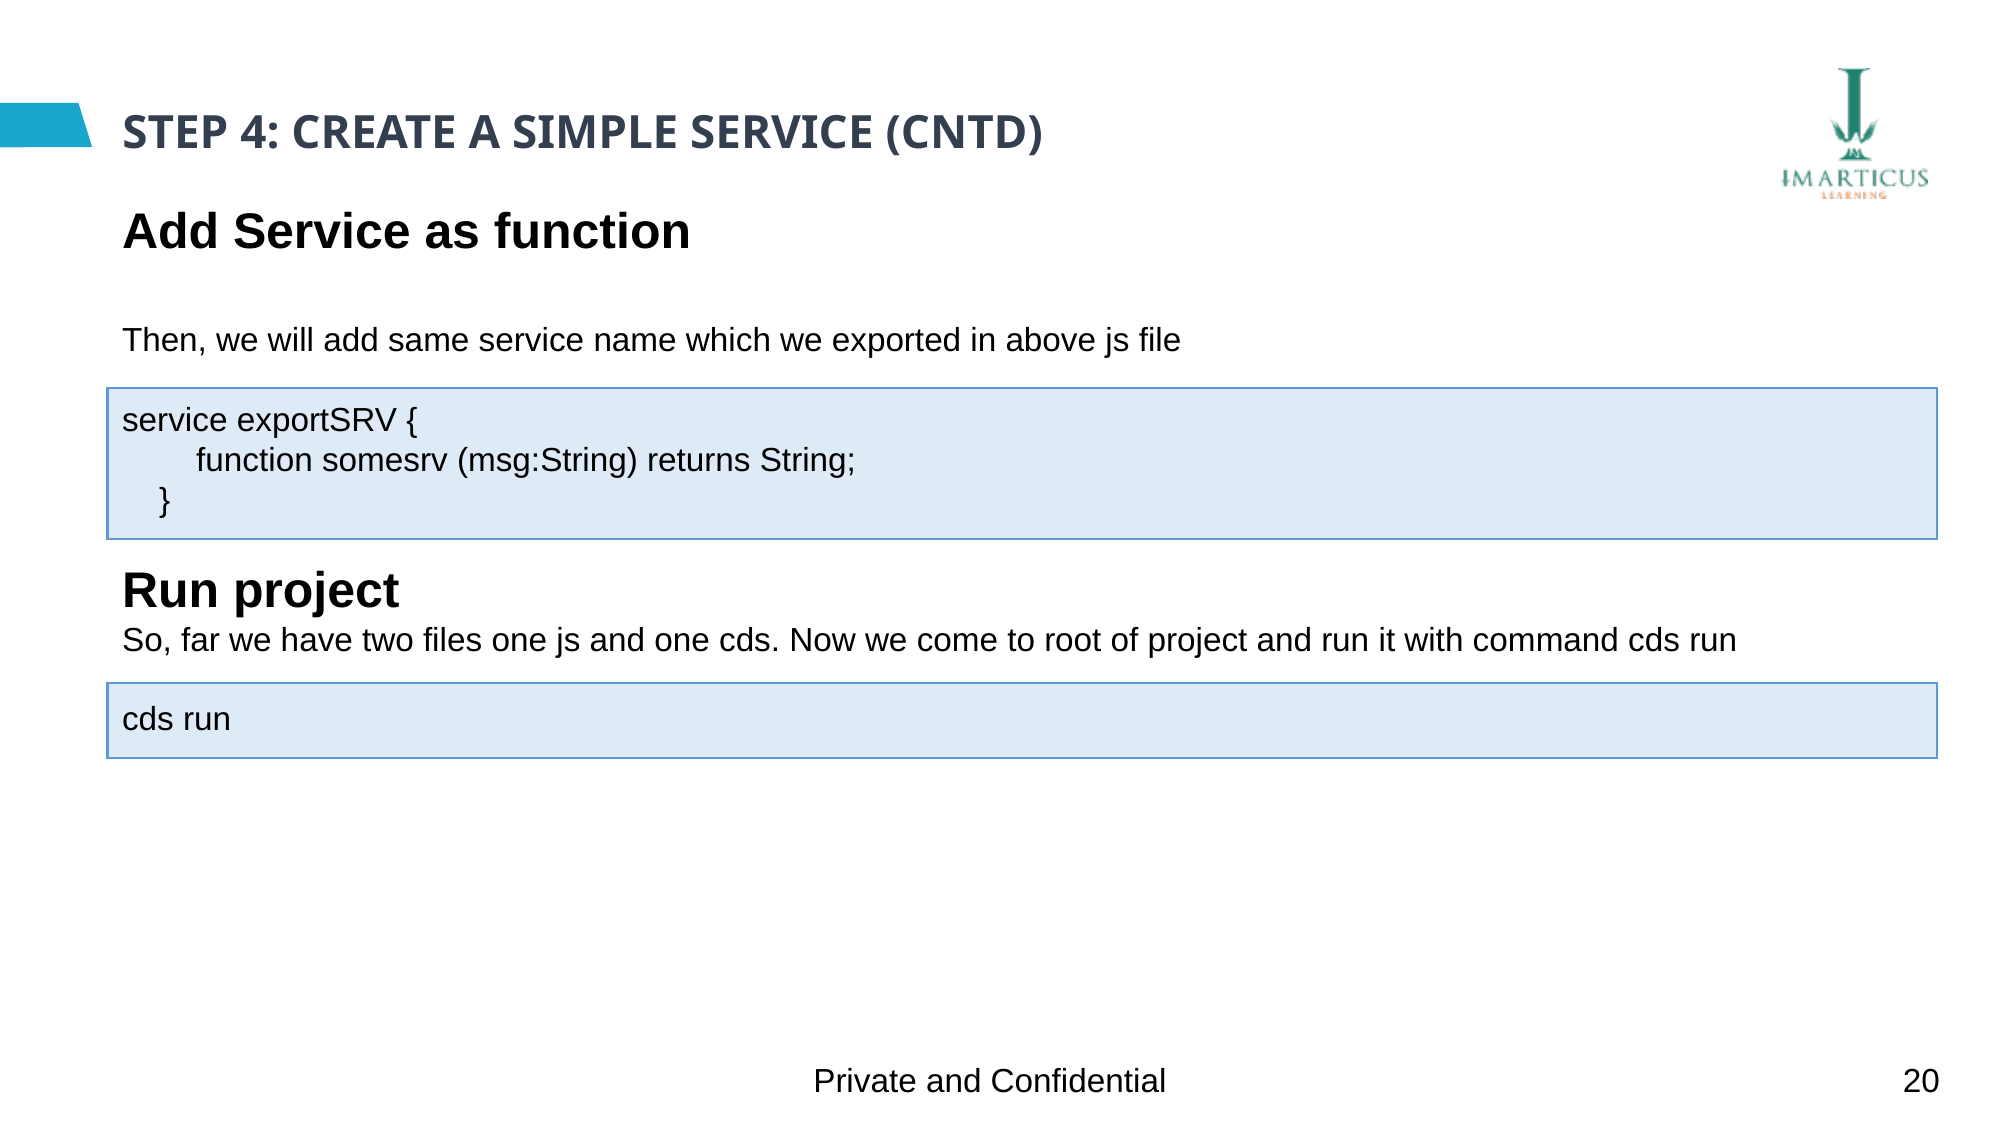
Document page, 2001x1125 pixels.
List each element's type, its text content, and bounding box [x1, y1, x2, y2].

title STEP 4: CREATE A SIMPLE SERVICE (CNTD) [107, 81, 1833, 187]
text_box [1786, 387, 1938, 540]
picture [1781, 68, 1928, 199]
text_box [1786, 682, 1938, 759]
text_box Add Service as function Then, we will add same service name which we exported in above js file service exportSRV { function somesrv (msg:String) returns String; } Run project So, far we have two files one js and one cds. Now we come to root of project and run it with command cds run cds run [107, 190, 1786, 785]
